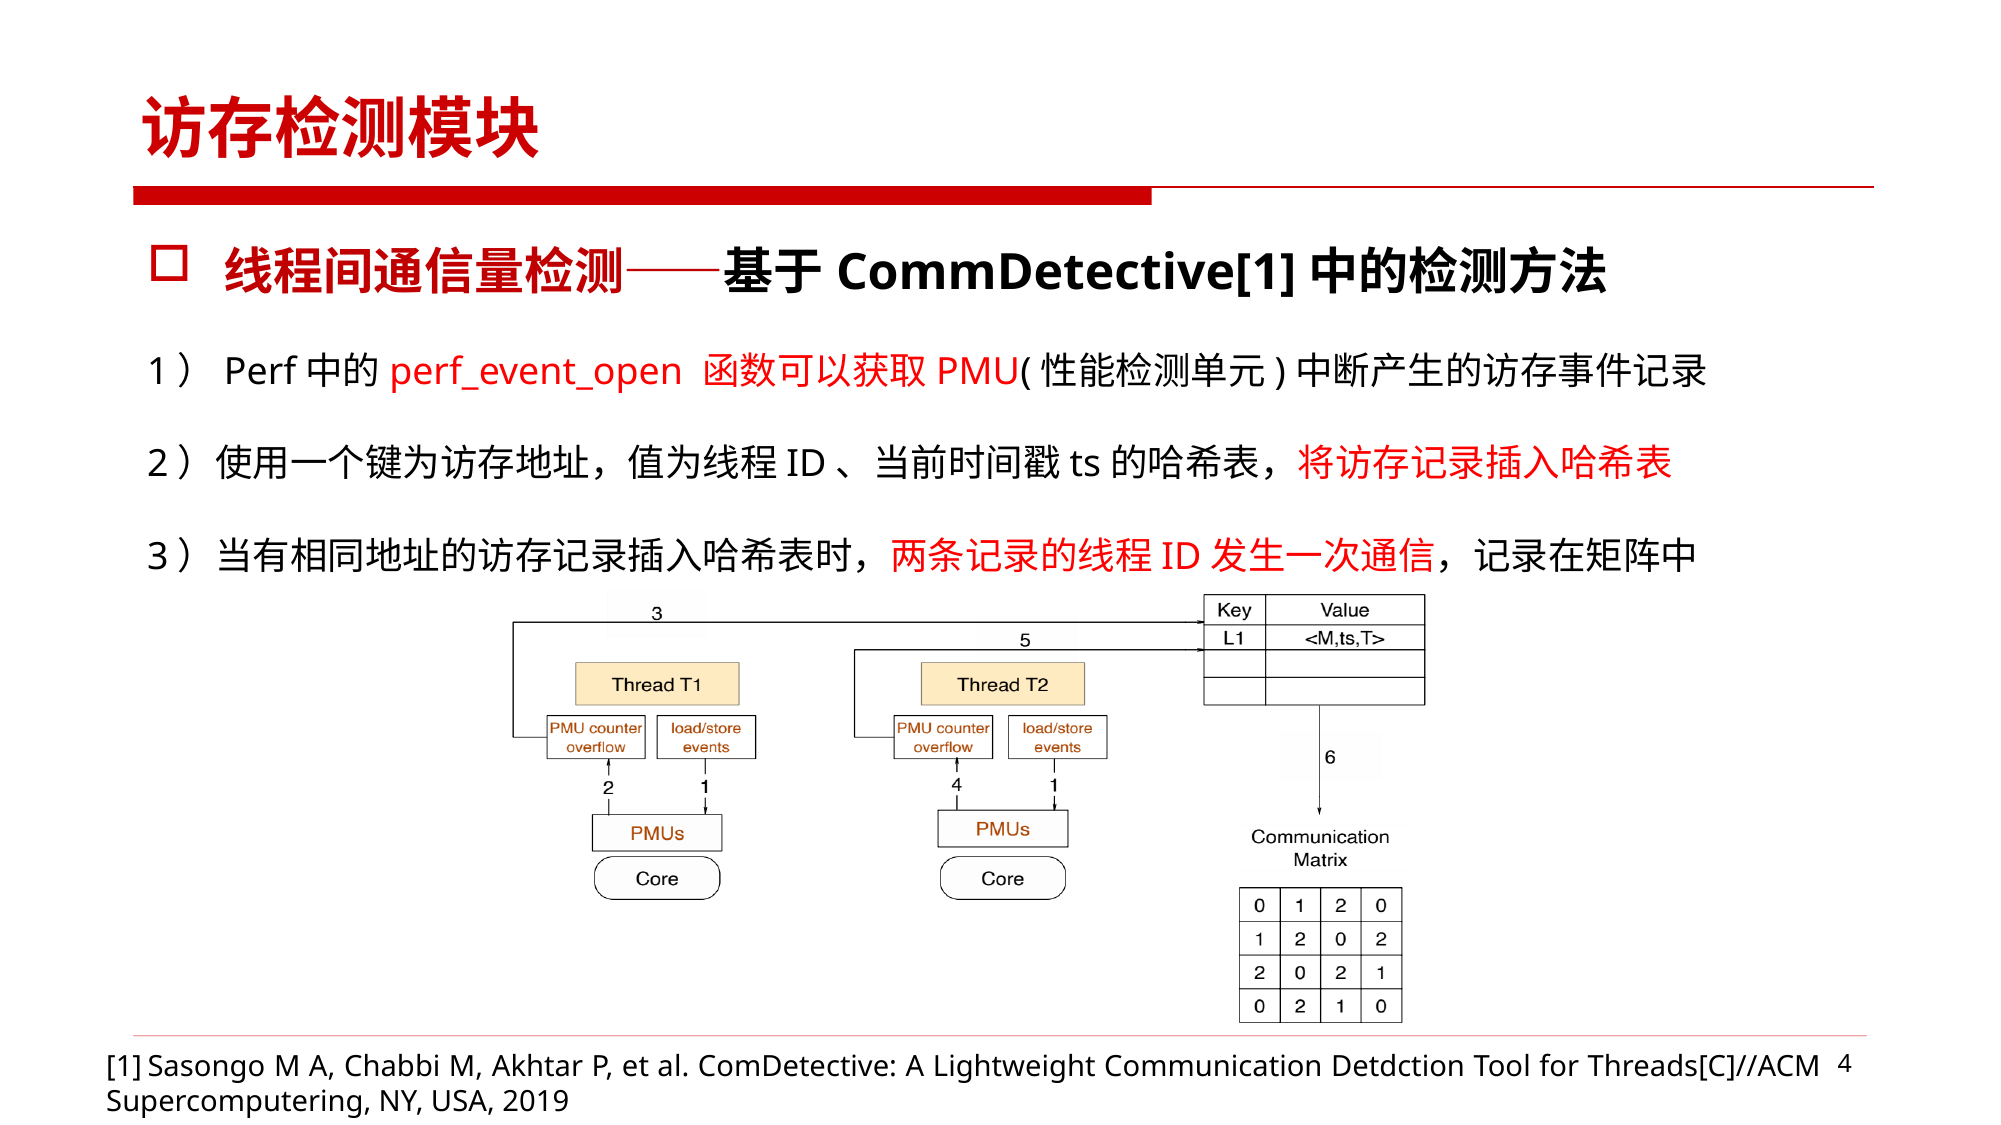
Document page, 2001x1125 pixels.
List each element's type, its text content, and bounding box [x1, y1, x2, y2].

slide_number 4 [1838, 1039, 1867, 1118]
text_box [1] Sasongo M A, Chabbi M, Akhtar P, et al. ComDetective: A Lightweight Communication Detdction Tool for Threads[C]//ACM Supercomputering, NY, USA, 2019 [91, 1039, 1838, 1125]
text_box 访存检测模块 [125, 78, 1863, 173]
list 线程间通信量检测——基于CommDetective[1]中的检测方法 1）Perf中的perf_event_open 函数可以获取PMU(性能检测单元)中断产生的访存事件记录 2）使用一个键为访存地址，值为线程ID、当前时间戳ts的哈希表，将访存记录插入哈希表 3）当有相同地址的访存记录插入哈希表时，两条记录的线程ID发生一次通信，记录在矩阵中 [131, 231, 1910, 1040]
picture [497, 585, 1432, 1029]
